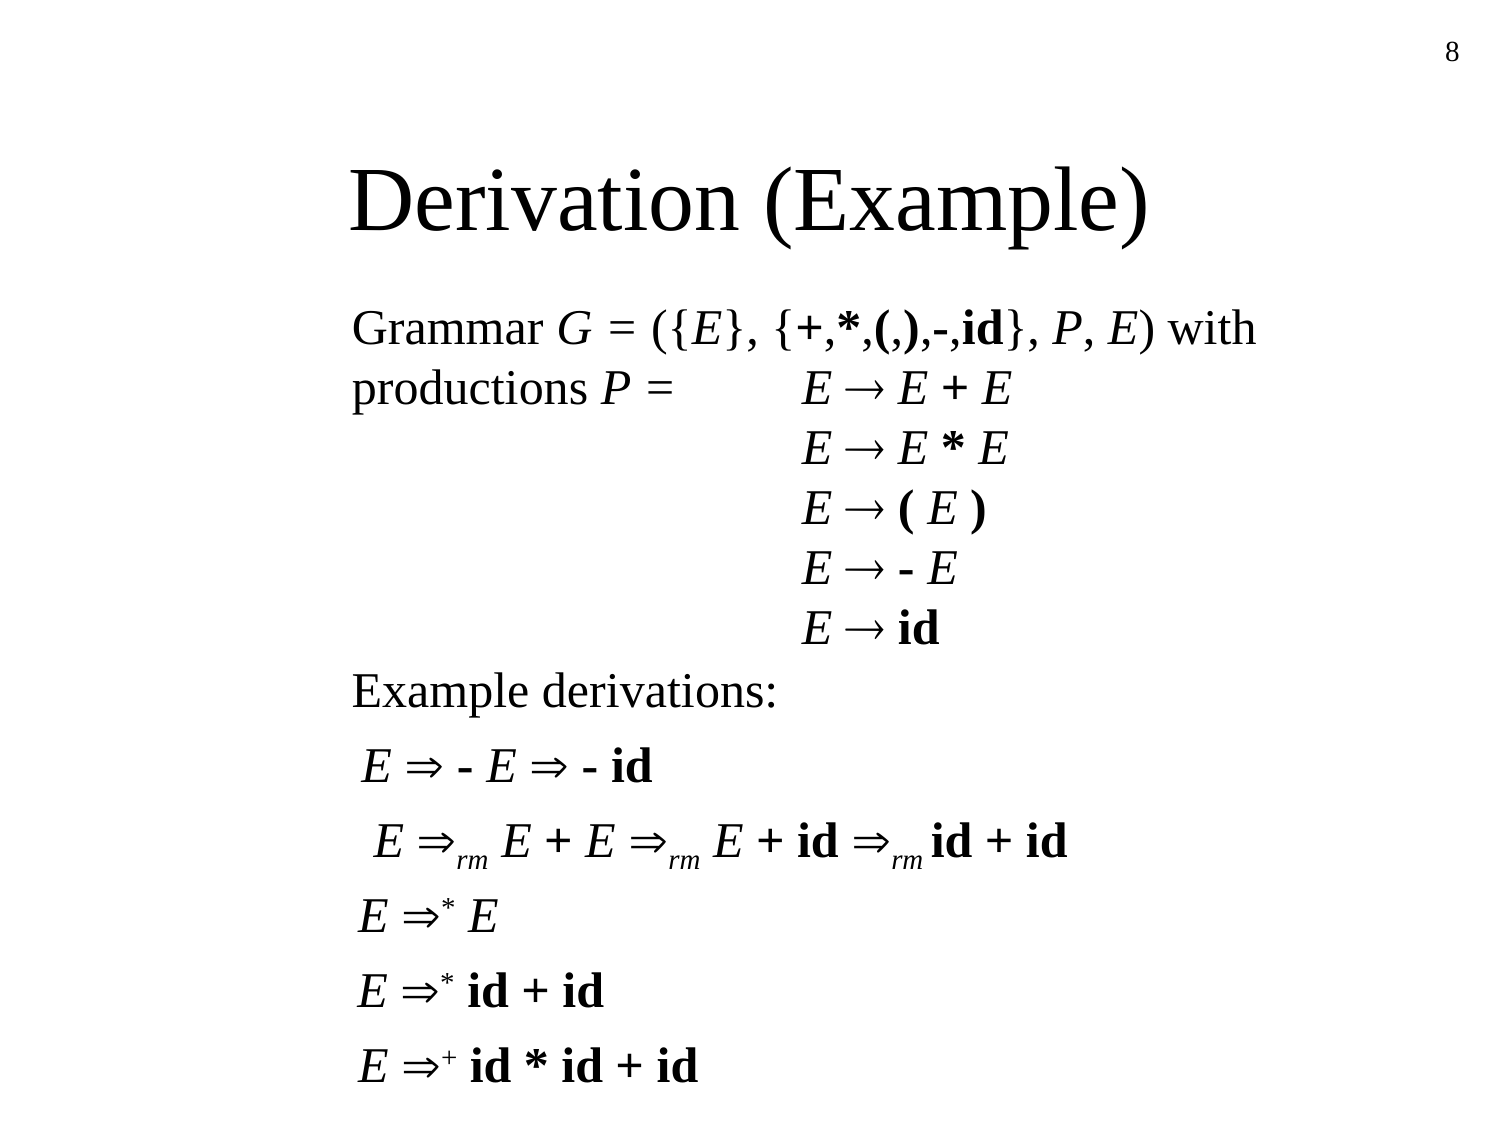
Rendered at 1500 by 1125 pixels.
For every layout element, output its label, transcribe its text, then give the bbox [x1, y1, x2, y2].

text_box E  - E  - id [346, 725, 668, 800]
title Derivation (Example) [112, 99, 1388, 288]
text_box E * E [343, 874, 514, 949]
text_box Grammar G = ({E}, {+,*,(,),-,id}, P, E) with productions P = E  E + E E  E * E E  ( E ) E  - E E  id [337, 287, 1272, 663]
text_box E + id * id + id [343, 1024, 714, 1100]
text_box E * id + id [342, 949, 620, 1025]
text_box Example derivations: [336, 649, 794, 725]
slide_number 8 [1162, 24, 1476, 101]
text_box E rm E + E rm E + id rm id + id [358, 799, 1083, 883]
